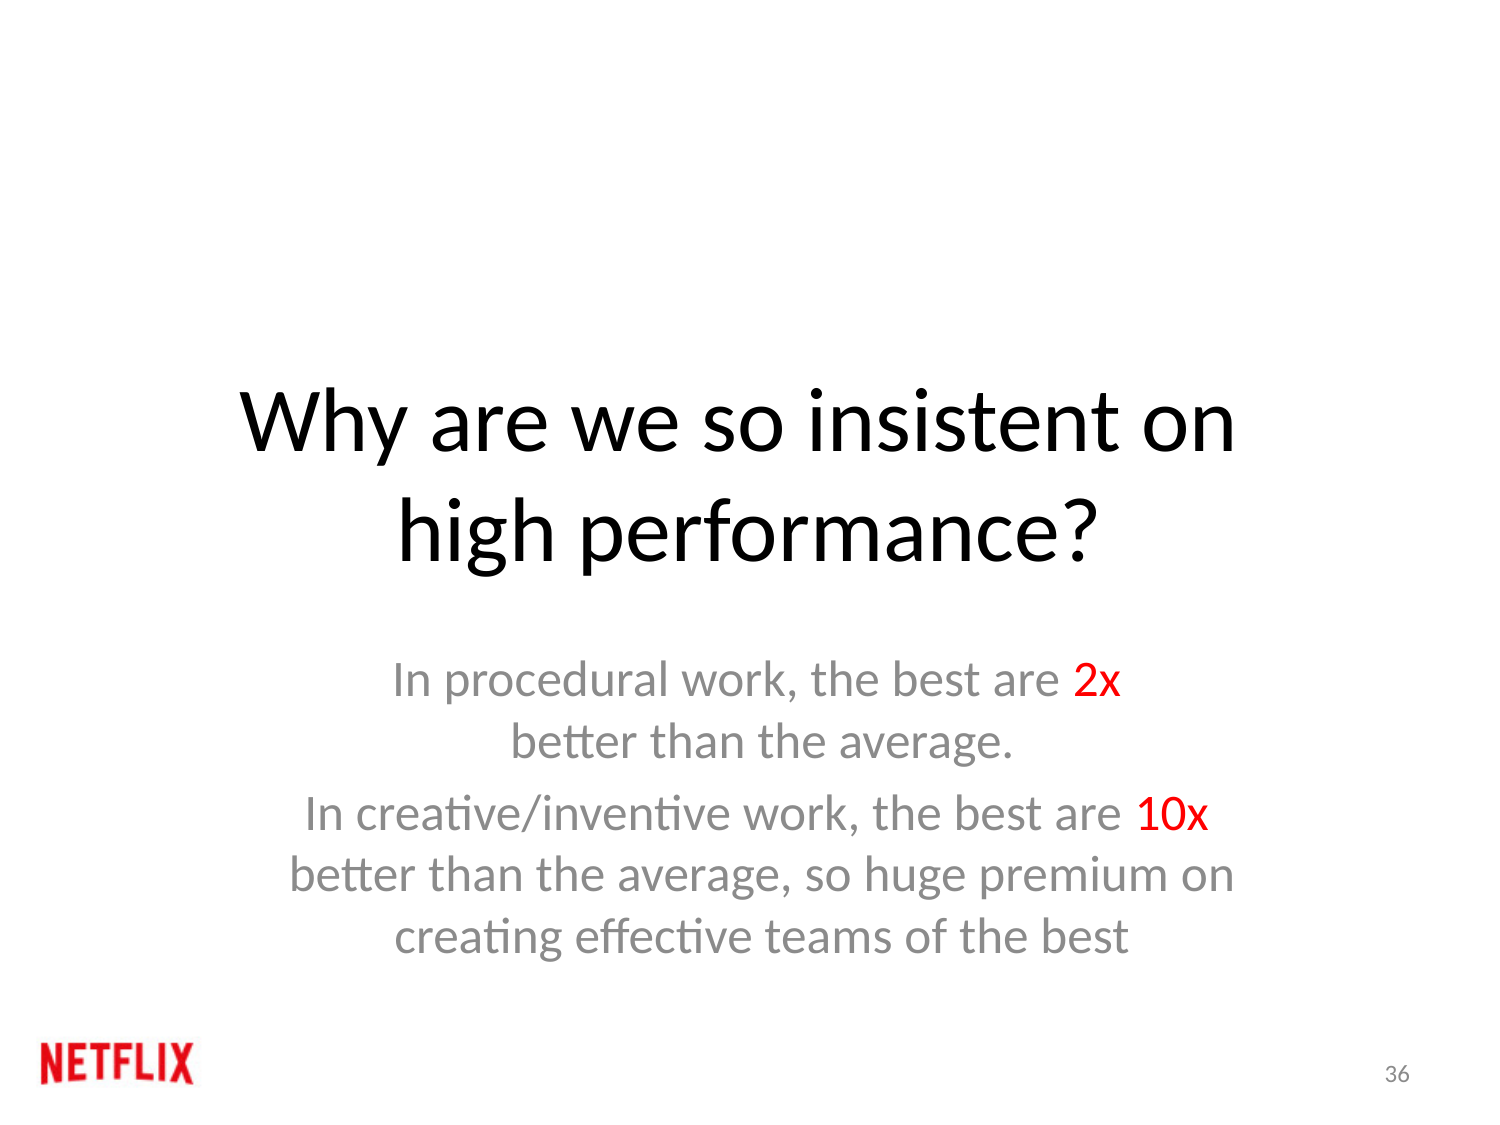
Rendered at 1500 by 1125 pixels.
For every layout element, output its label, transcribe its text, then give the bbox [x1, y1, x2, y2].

slide_number 36 [1074, 1042, 1425, 1103]
picture [24, 1024, 211, 1104]
subtitle In procedural work, the best are 2x better than the average. In creative/inventive work, the best are 10x better than the average, so huge premium on creating effective teams of the best [212, 637, 1313, 975]
title Why are we so insistent on high performance? [112, 349, 1388, 591]
